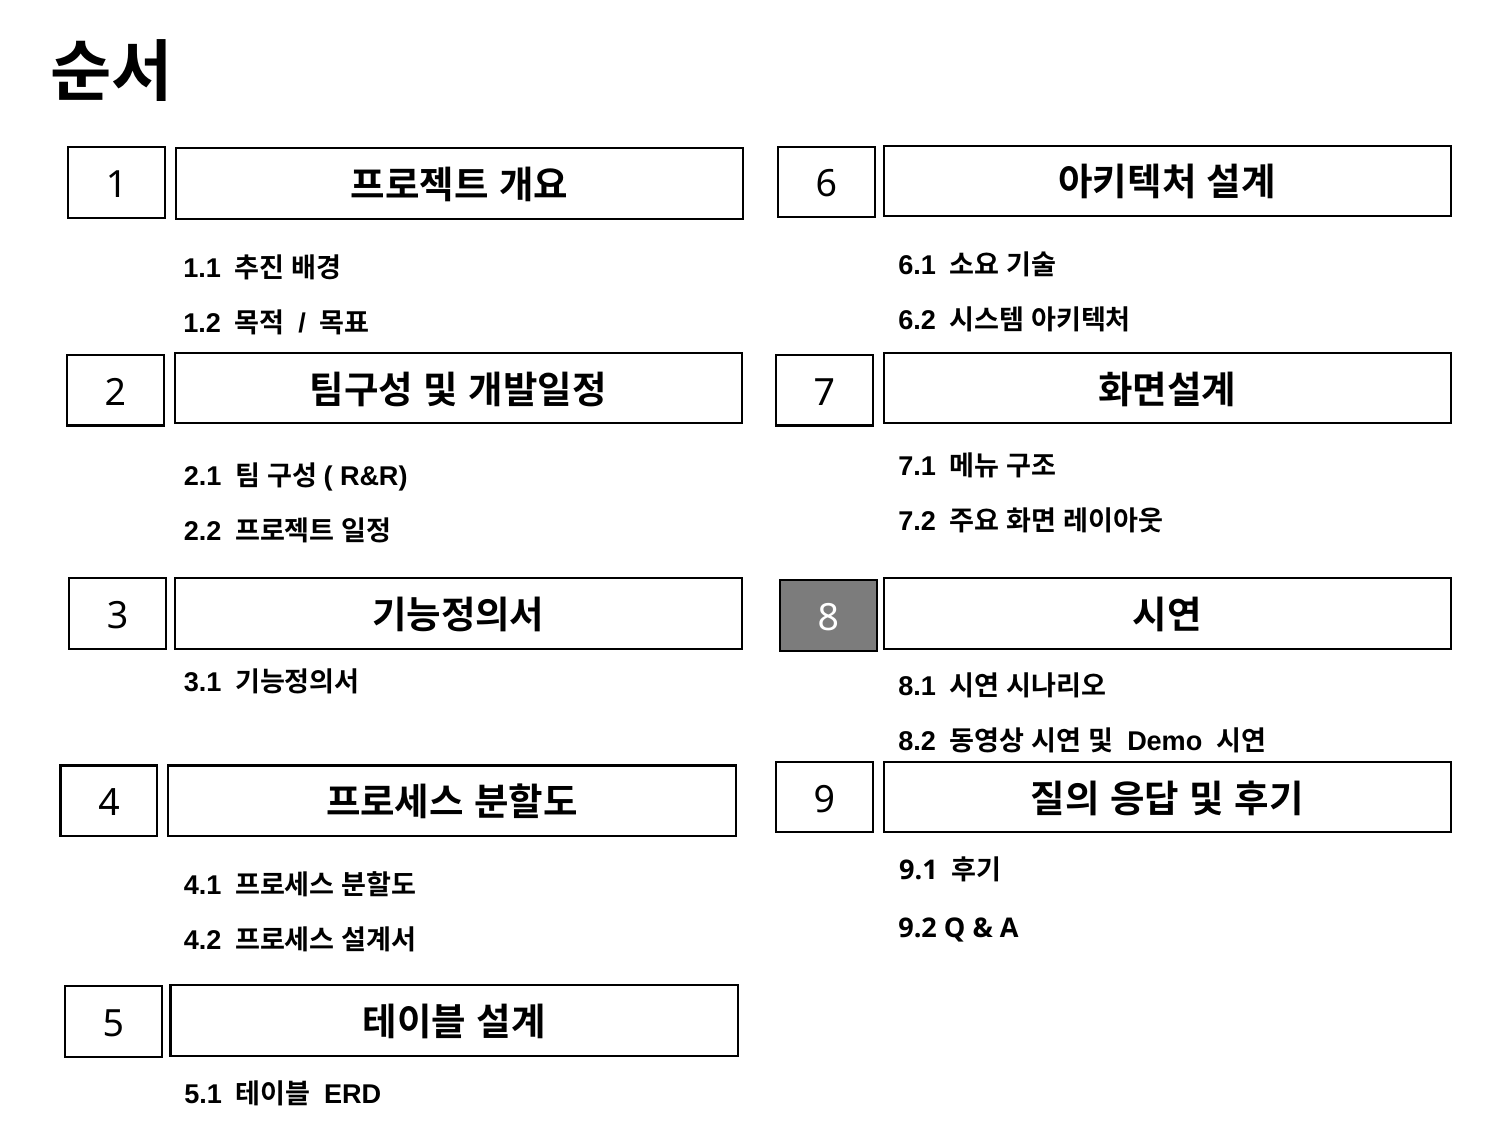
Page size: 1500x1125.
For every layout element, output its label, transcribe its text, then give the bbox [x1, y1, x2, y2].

text_box 아키텍처 설계 [883, 145, 1452, 217]
text_box 7 [775, 354, 874, 427]
text_box 6.1 소요 기술 6.2 시스템 아키텍처 [895, 233, 1456, 343]
text_box 4 [59, 764, 158, 837]
text_box 1.1 추진 배경 1.2 목적 / 목표 [172, 236, 740, 346]
text_box 3 [68, 577, 167, 650]
text_box 6 [777, 146, 876, 218]
text_box 프로세스 분할도 [167, 764, 737, 837]
text_box 기능정의서 [174, 577, 743, 650]
text_box 7.1 메뉴 구조 7.2 주요 화면 레이아웃 [895, 434, 1456, 544]
text_box 8 [779, 579, 878, 652]
text_box 프로젝트 개요 [175, 147, 744, 220]
text_box 5 [64, 985, 163, 1058]
text_box 9.1 후기 [884, 845, 1016, 893]
text_box 4.1 프로세스 분할도 4.2 프로세스 설계서 [180, 853, 748, 963]
text_box 5.1 테이블 ERD [181, 1062, 748, 1116]
text_box 9.2 Q & A [895, 896, 1451, 951]
text_box 2 [66, 354, 165, 427]
text_box 테이블 설계 [169, 984, 739, 1057]
text_box 2.1 팀 구성( R&R) 2.2 프로젝트 일정 [180, 444, 748, 554]
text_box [775, 761, 1451, 833]
text_box 팀구성 및 개발일정 [174, 352, 743, 424]
title 순서 [35, 23, 204, 125]
text_box 3.1 기능정의서 [180, 650, 748, 704]
text_box 시연 [883, 577, 1452, 650]
text_box 1 [67, 146, 166, 219]
text_box 8.1 시연 시나리오 8.2 동영상 시연 및 Demo 시연 [895, 654, 1456, 764]
text_box 화면설계 [883, 352, 1452, 424]
